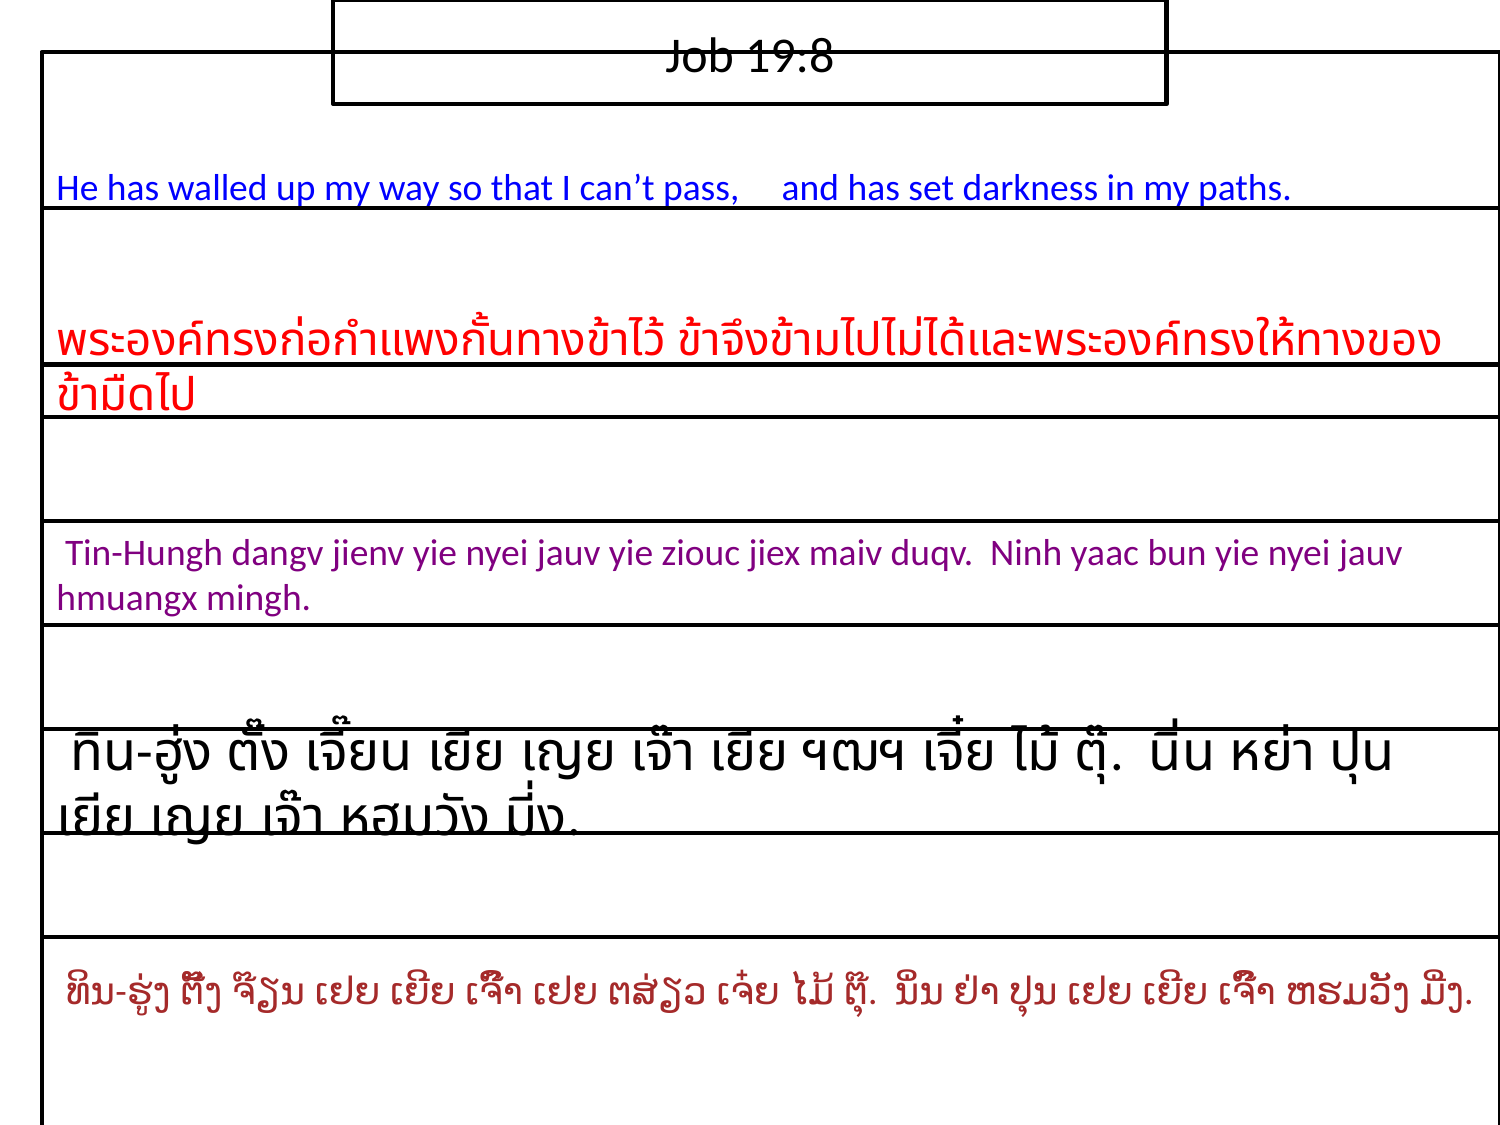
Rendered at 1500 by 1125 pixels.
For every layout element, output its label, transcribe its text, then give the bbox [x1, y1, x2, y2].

text_box He has walled up my way so that I can’t pass, and has set darkness in my paths. [40, 50, 1500, 206]
text_box ​พระ​องค์​ทรง​ก่อ​กำแพง​กั้น​ทาง​ข้า​ไว้ ข้า​จึง​ข้าม​ไป​ไม่ได้และ​พระ​องค์​ทรง​ให้​ทาง​ของ​ข้า​มืด​ไป [40, 206, 1500, 415]
text_box ทิน-ฮู่ง ตั๊ง เจี๊ยน เยีย เญย เจ๊า เยีย ฯฒฯ เจี๋ย ไม้ ตุ๊. นิ่น หย่า ปุน เยีย เญย เจ๊า หฮมวัง มี่ง. [40, 623, 1500, 831]
text_box Tin-Hungh dangv jienv yie nyei jauv yie ziouc jiex maiv duqv. Ninh yaac bun yie nyei jauv hmuangx mingh. [40, 415, 1500, 623]
text_box ທິນ-ຮູ່ງ ຕັ໊ງ ຈ໊ຽນ ເຢຍ ເຍີຍ ເຈົ໊າ ເຢຍ ຕສ່ຽວ ເຈ໋ຍ ໄມ້ ຕຸ໊. ນິ່ນ ຢ່າ ປຸນ ເຢຍ ເຍີຍ ເຈົ໊າ ຫຮມວັງ ມີ່ງ. [40, 831, 1500, 1125]
text_box Job 19:8 [331, 0, 1169, 50]
